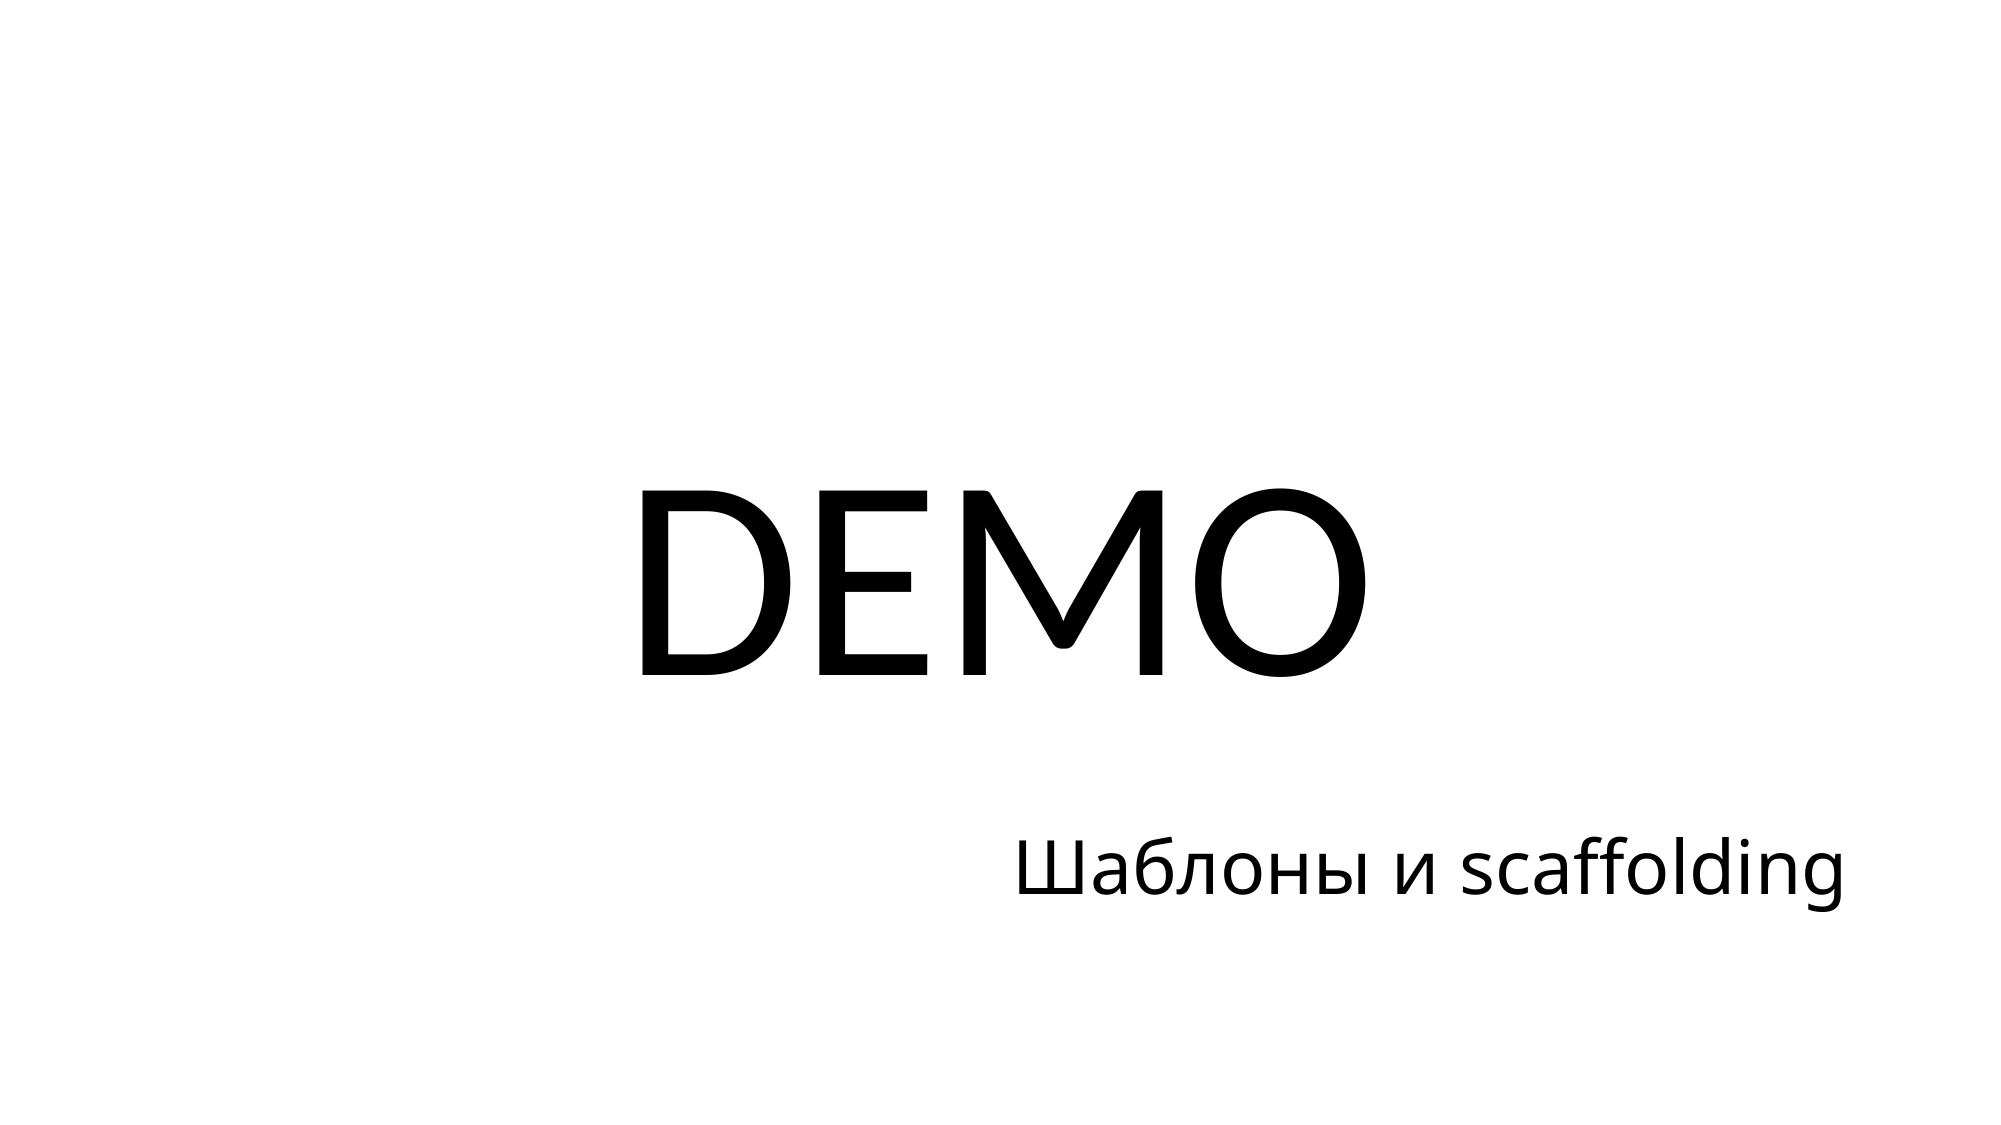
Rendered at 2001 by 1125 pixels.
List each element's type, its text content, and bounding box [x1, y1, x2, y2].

title Шаблоны и scaffolding [833, 807, 1863, 933]
